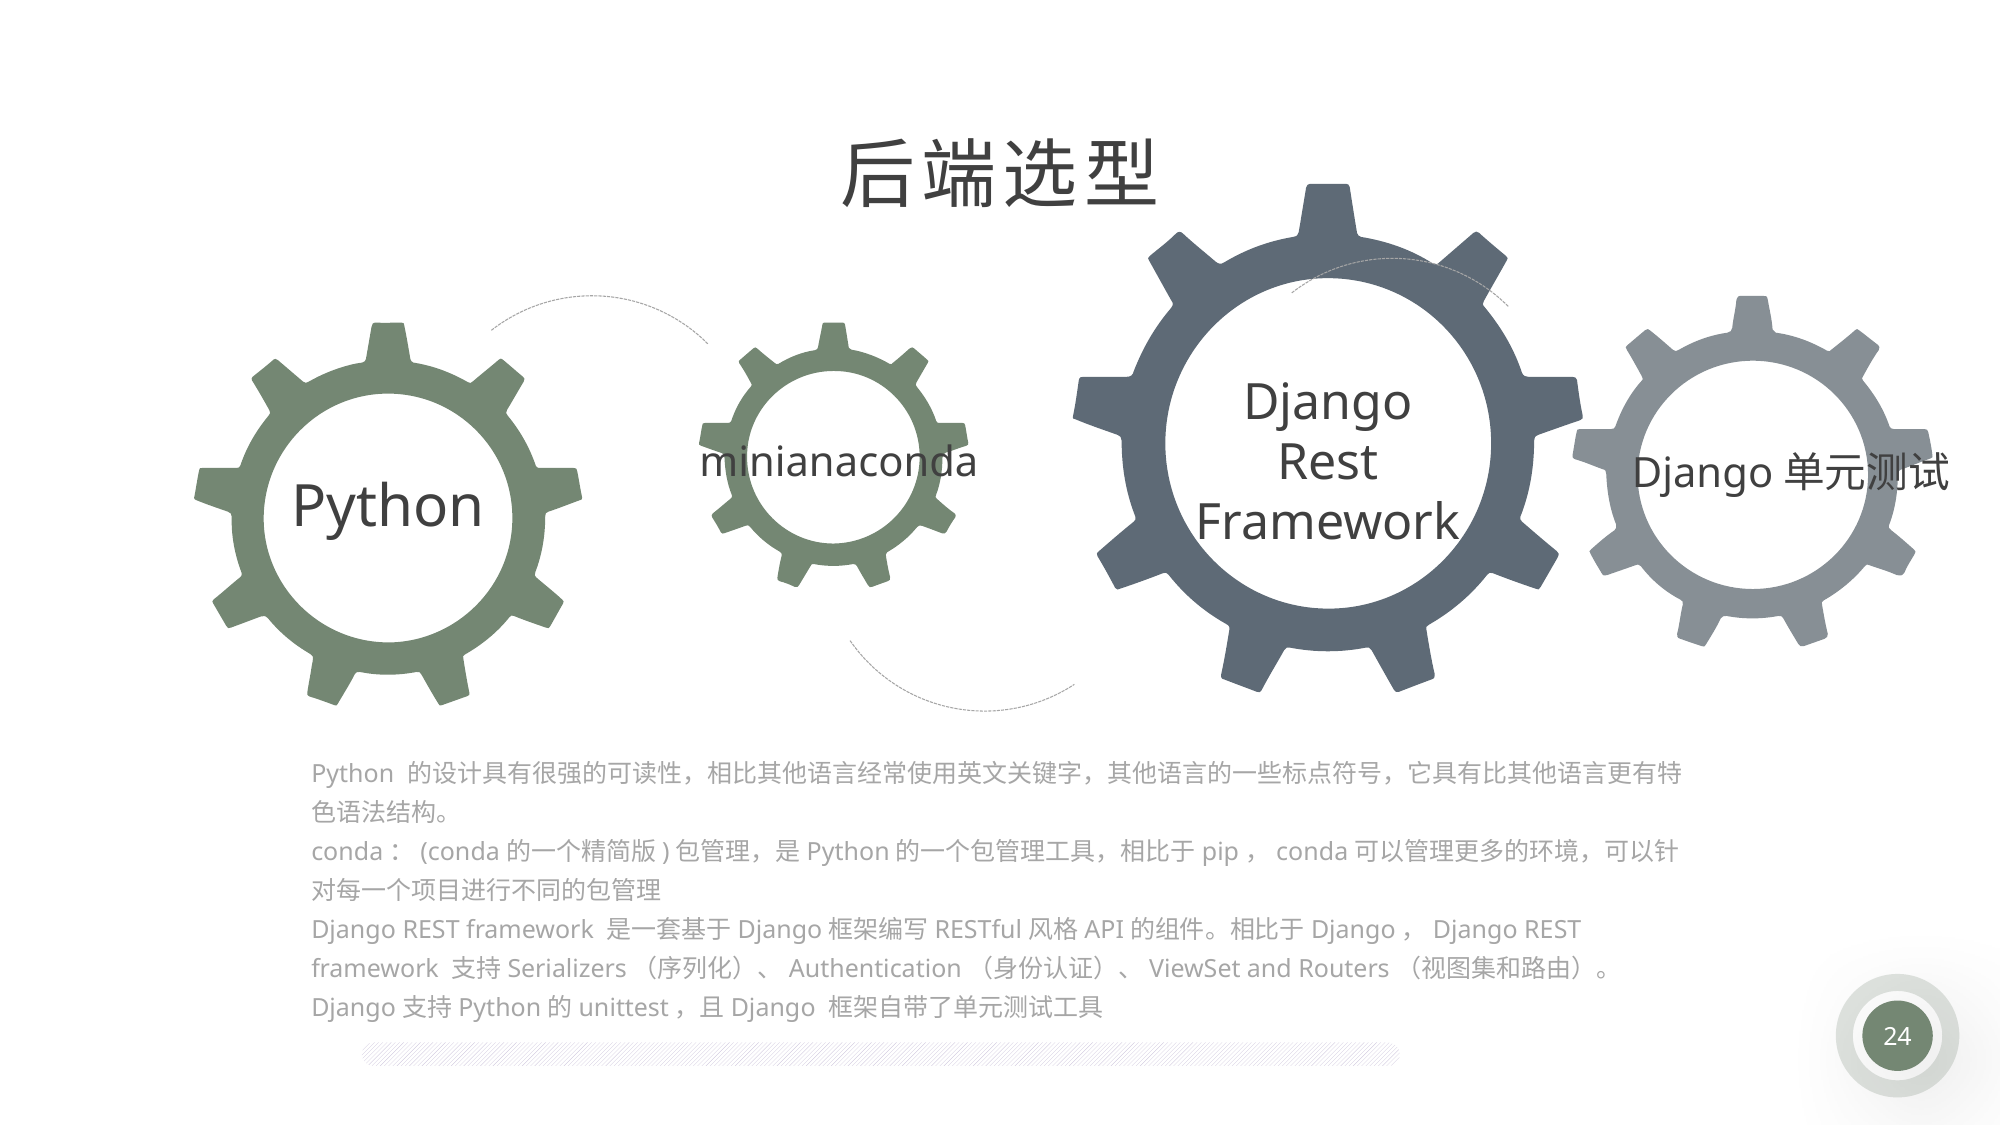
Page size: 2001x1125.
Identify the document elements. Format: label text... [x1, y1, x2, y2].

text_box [1835, 973, 1960, 1098]
text_box [1137, 183, 1429, 362]
text_box [1072, 374, 1132, 508]
text_box [1096, 523, 1559, 693]
text_box 后端选型 [825, 119, 1175, 224]
text_box [1524, 375, 1583, 507]
text_box [194, 322, 583, 706]
text_box [360, 1041, 1401, 1067]
text_box [491, 295, 709, 460]
text_box Python 的设计具有很强的可读性，相比其他语言经常使用英文关键字，其他语言的一些标点符号，它具有比其他语言更有特色语法结构。 conda：(conda的一个精简版)包管理，是Python的一个包管理工具，相比于pip，conda可以管理更多的环境，可以针对每一个项目进行不同的包管理 Django REST framework 是一套基于Django框架编写RESTful风格API的组件。相比于Django，Django REST framework 支持Serializers（序列化）、Authentication（身份认证）、ViewSet and Routers（视图集和路由）。 Django支持Python的unittest，且Django 框架自带了单元测试工具 [296, 741, 1704, 1068]
text_box [1464, 320, 1519, 362]
text_box minianaconda [684, 427, 994, 492]
text_box [700, 321, 967, 427]
text_box [1438, 231, 1508, 289]
text_box [1291, 257, 1509, 362]
text_box [1571, 294, 1931, 648]
text_box Python [276, 460, 500, 546]
text_box [710, 492, 957, 589]
text_box [849, 547, 1075, 712]
text_box Django Rest Framework [1132, 362, 1524, 557]
text_box Django单元测试 [1617, 438, 1966, 504]
